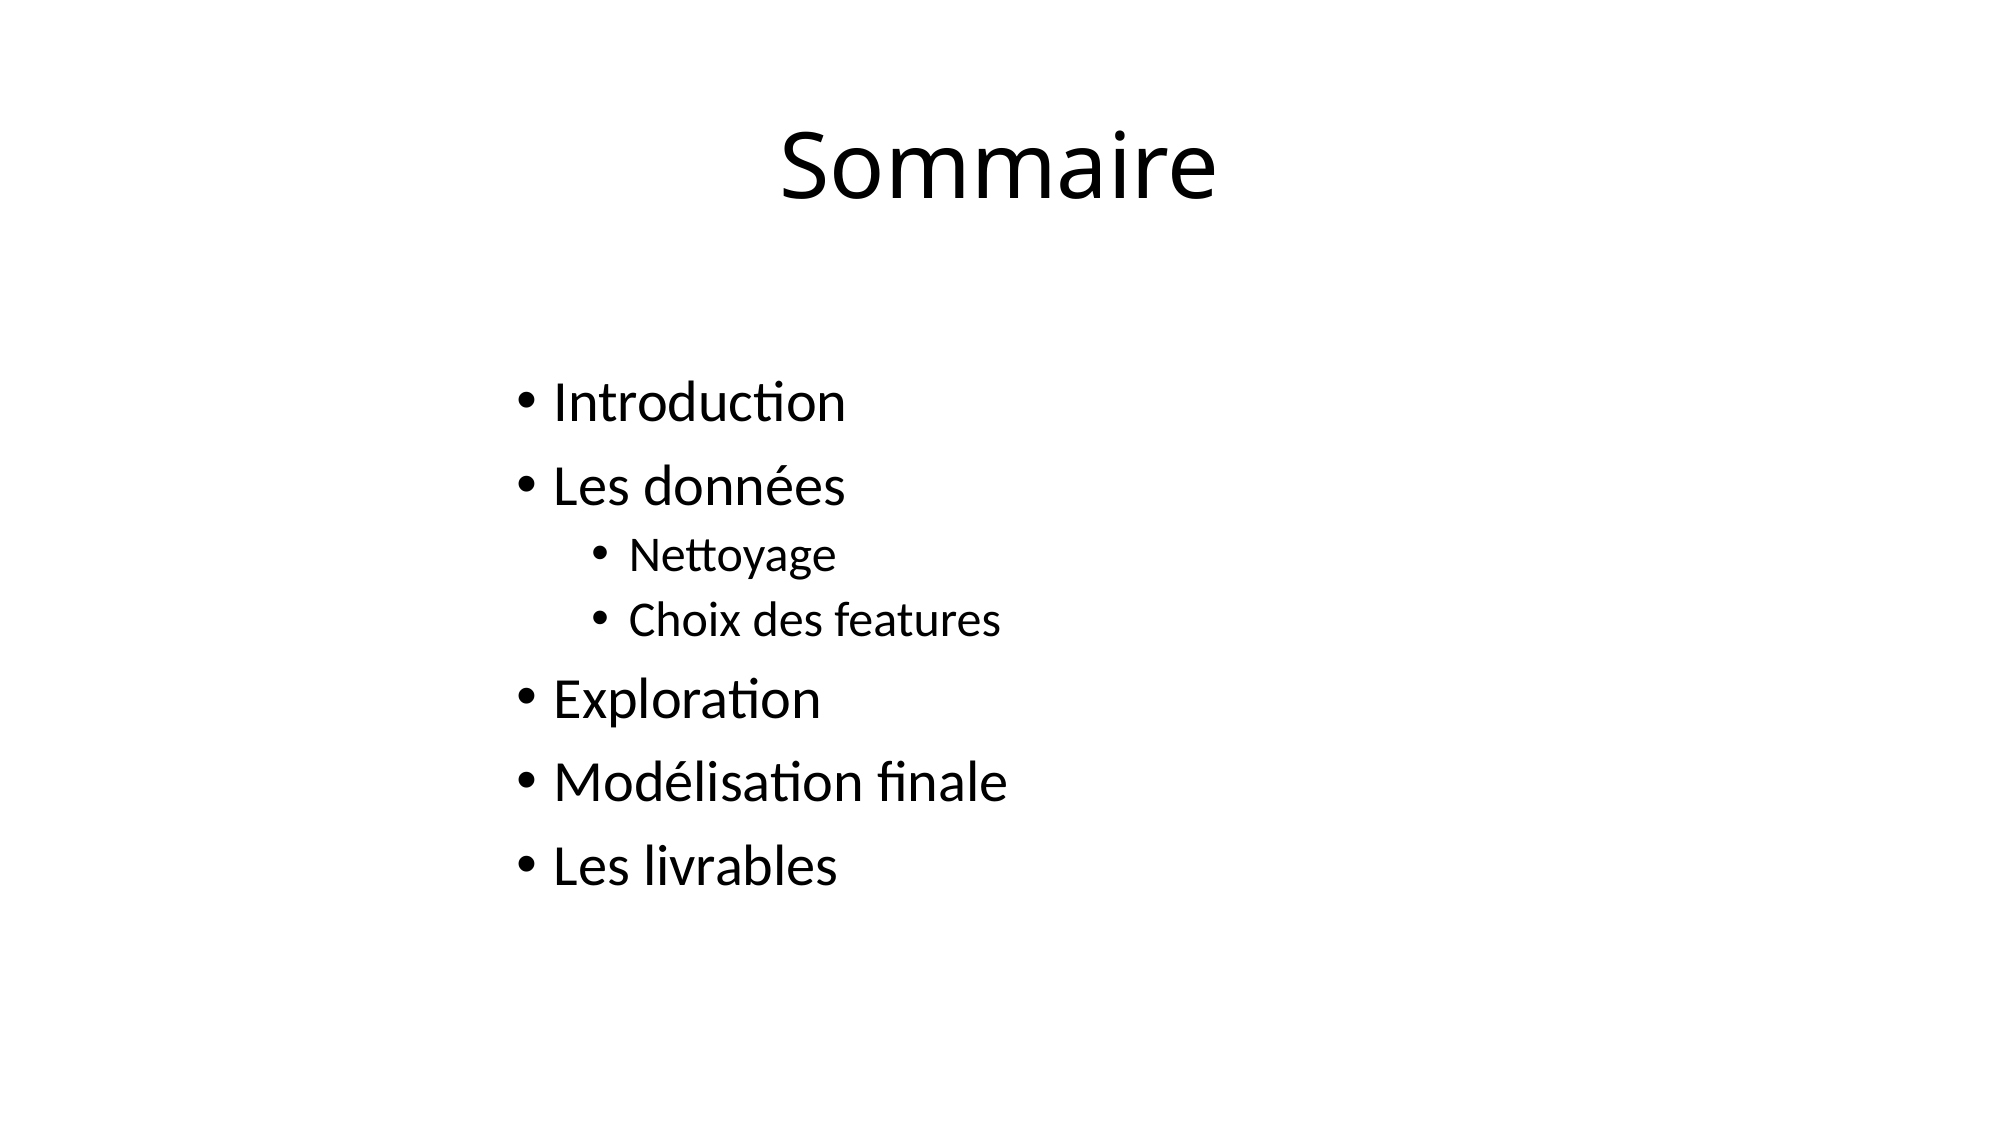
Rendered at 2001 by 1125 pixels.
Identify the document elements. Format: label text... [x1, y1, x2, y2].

list Introduction Les données Nettoyage Choix des features Exploration Modélisation finale Les livrables [501, 364, 1863, 1014]
title Sommaire [137, 59, 1863, 278]
